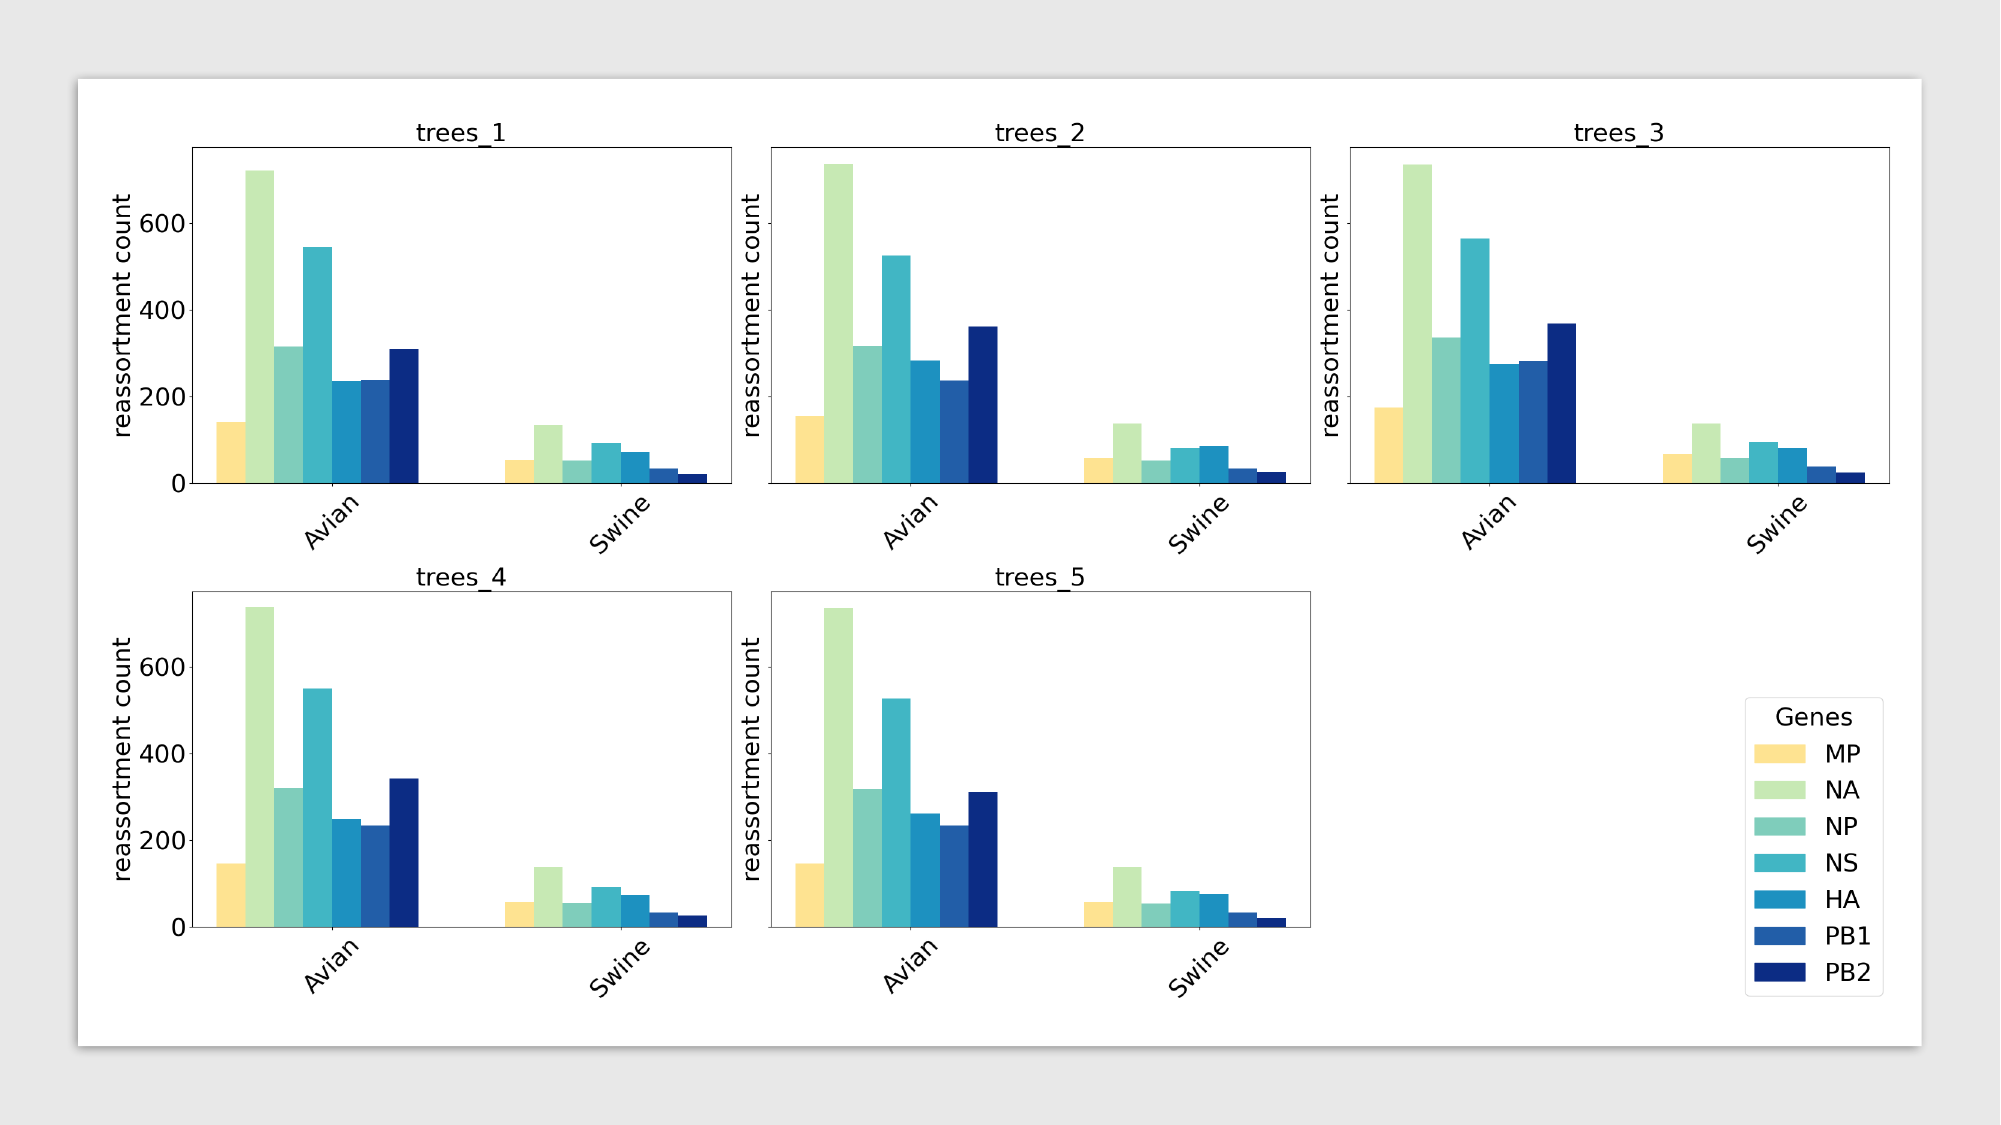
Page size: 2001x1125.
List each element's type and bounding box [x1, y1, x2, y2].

text_box [0, 0, 2000, 1125]
text_box [77, 77, 1923, 1048]
list [104, 116, 1895, 1008]
